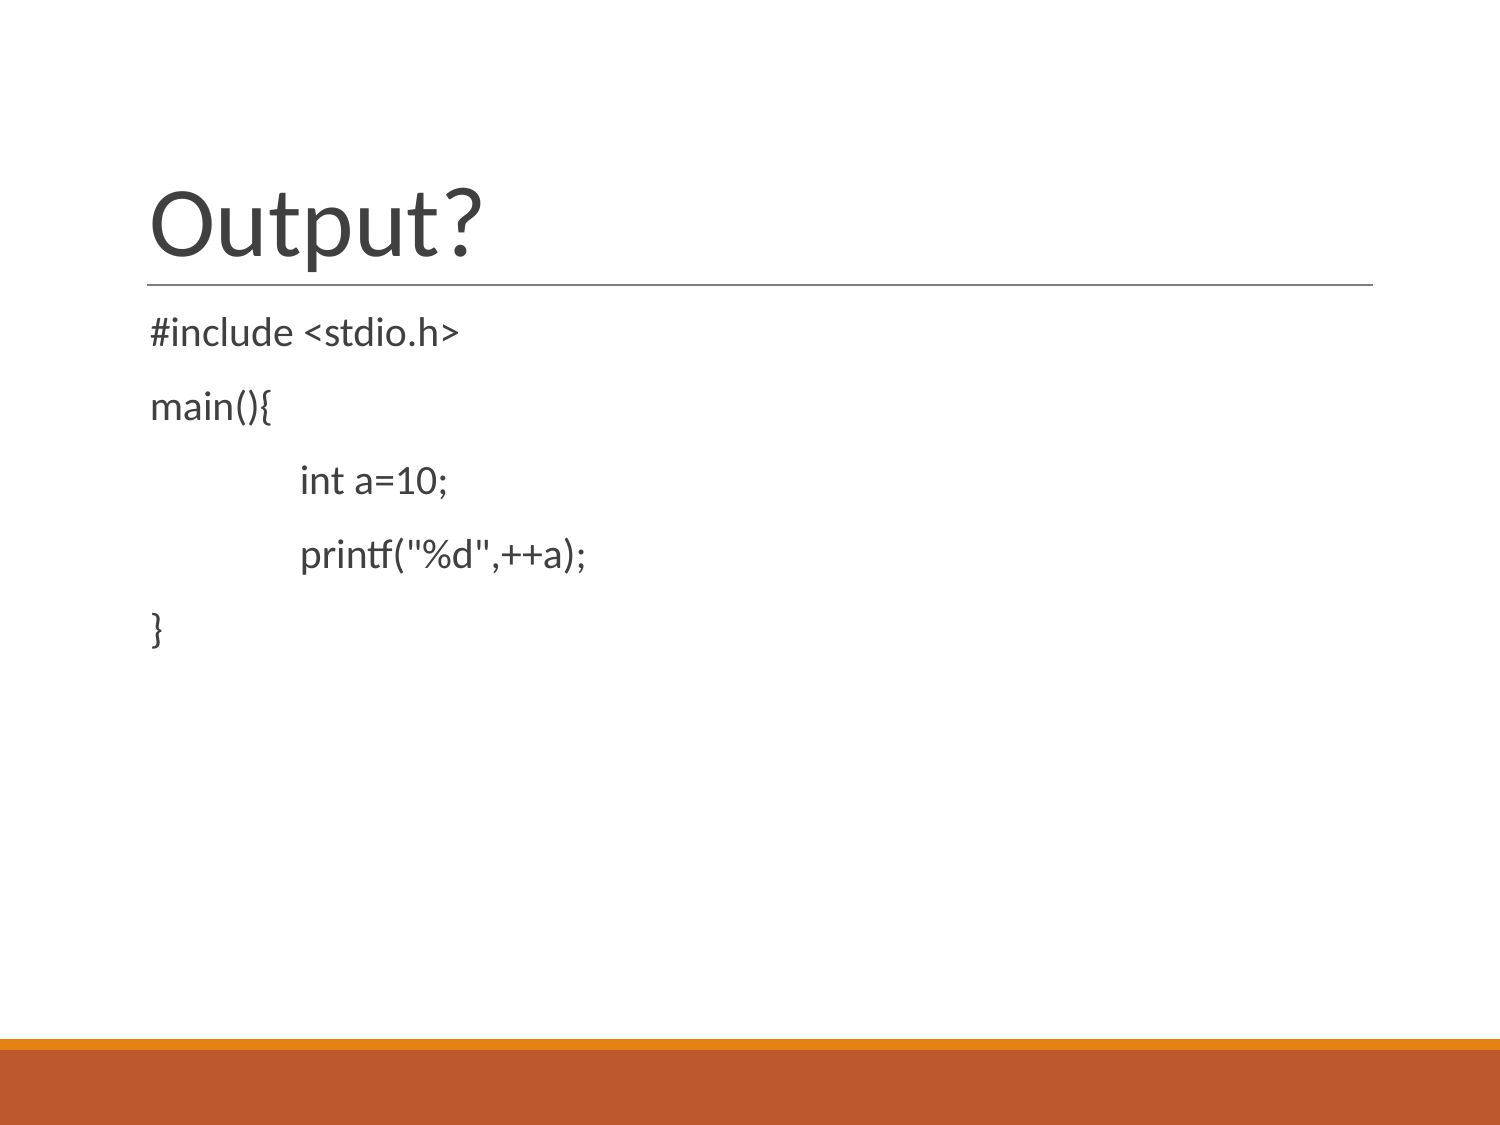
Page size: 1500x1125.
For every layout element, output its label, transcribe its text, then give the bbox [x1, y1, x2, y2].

title Output? [134, 47, 1373, 285]
list #include <stdio.h> main(){ int a=10; printf("%d",++a); } [134, 302, 1373, 963]
